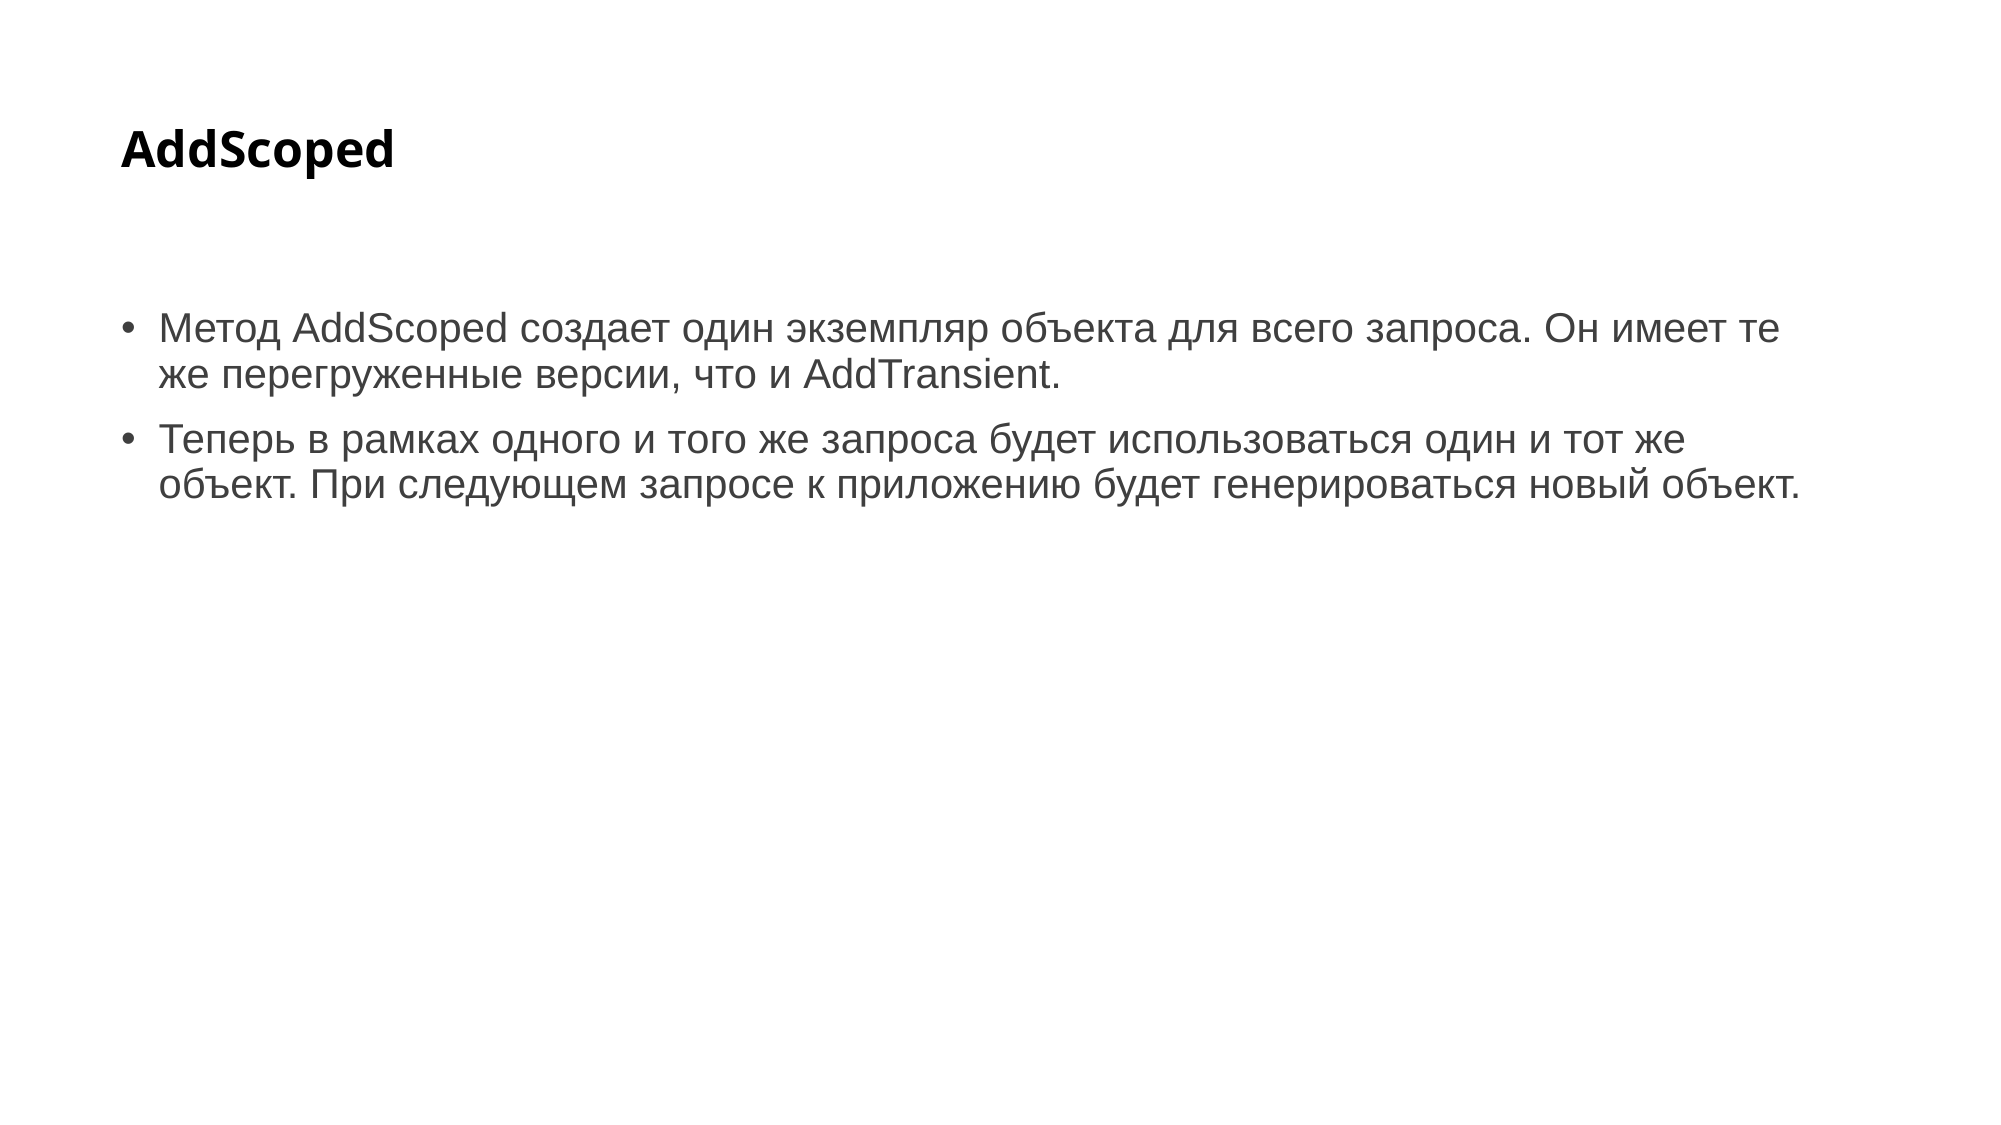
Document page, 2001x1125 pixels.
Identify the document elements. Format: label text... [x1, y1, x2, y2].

list Метод AddScoped создает один экземпляр объекта для всего запроса. Он имеет те же перегруженные версии, что и AddTransient. Теперь в рамках одного и того же запроса будет использоваться один и тот же объект. При следующем запросе к приложению будет генерироваться новый объект. [106, 299, 1832, 1014]
title AddScoped [106, 42, 1832, 260]
